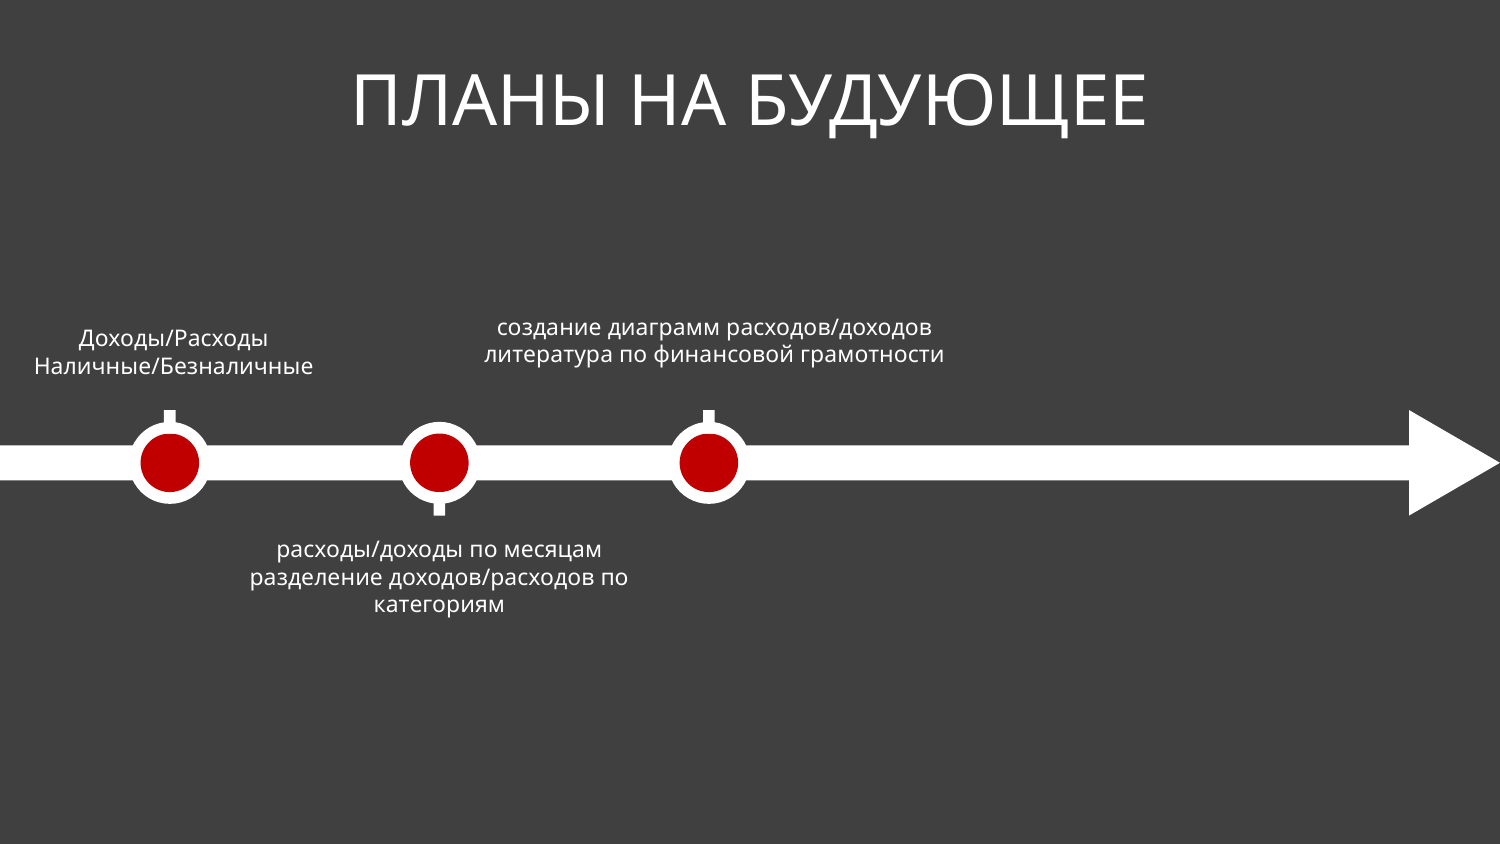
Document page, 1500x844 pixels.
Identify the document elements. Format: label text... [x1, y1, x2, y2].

text_box ПЛАНЫ НА БУДУЮЩЕЕ [23, 46, 1477, 147]
text_box [431, 490, 447, 518]
text_box [677, 432, 741, 495]
text_box [478, 443, 670, 483]
text_box [701, 408, 717, 436]
text_box [1406, 408, 1500, 518]
text_box [162, 408, 178, 436]
text_box [0, 443, 131, 483]
text_box [407, 431, 471, 494]
text_box расходы/доходы по месяцам разделение доходов/расходов по категориям [210, 527, 668, 625]
text_box [665, 420, 753, 506]
text_box [209, 443, 400, 483]
text_box [748, 443, 1406, 483]
text_box [138, 432, 202, 495]
text_box Доходы/Расходы Наличные/Безналичные [18, 316, 329, 386]
text_box [126, 420, 214, 506]
text_box создание диаграмм расходов/доходов литература по финансовой грамотности [445, 304, 985, 375]
text_box [396, 419, 483, 506]
